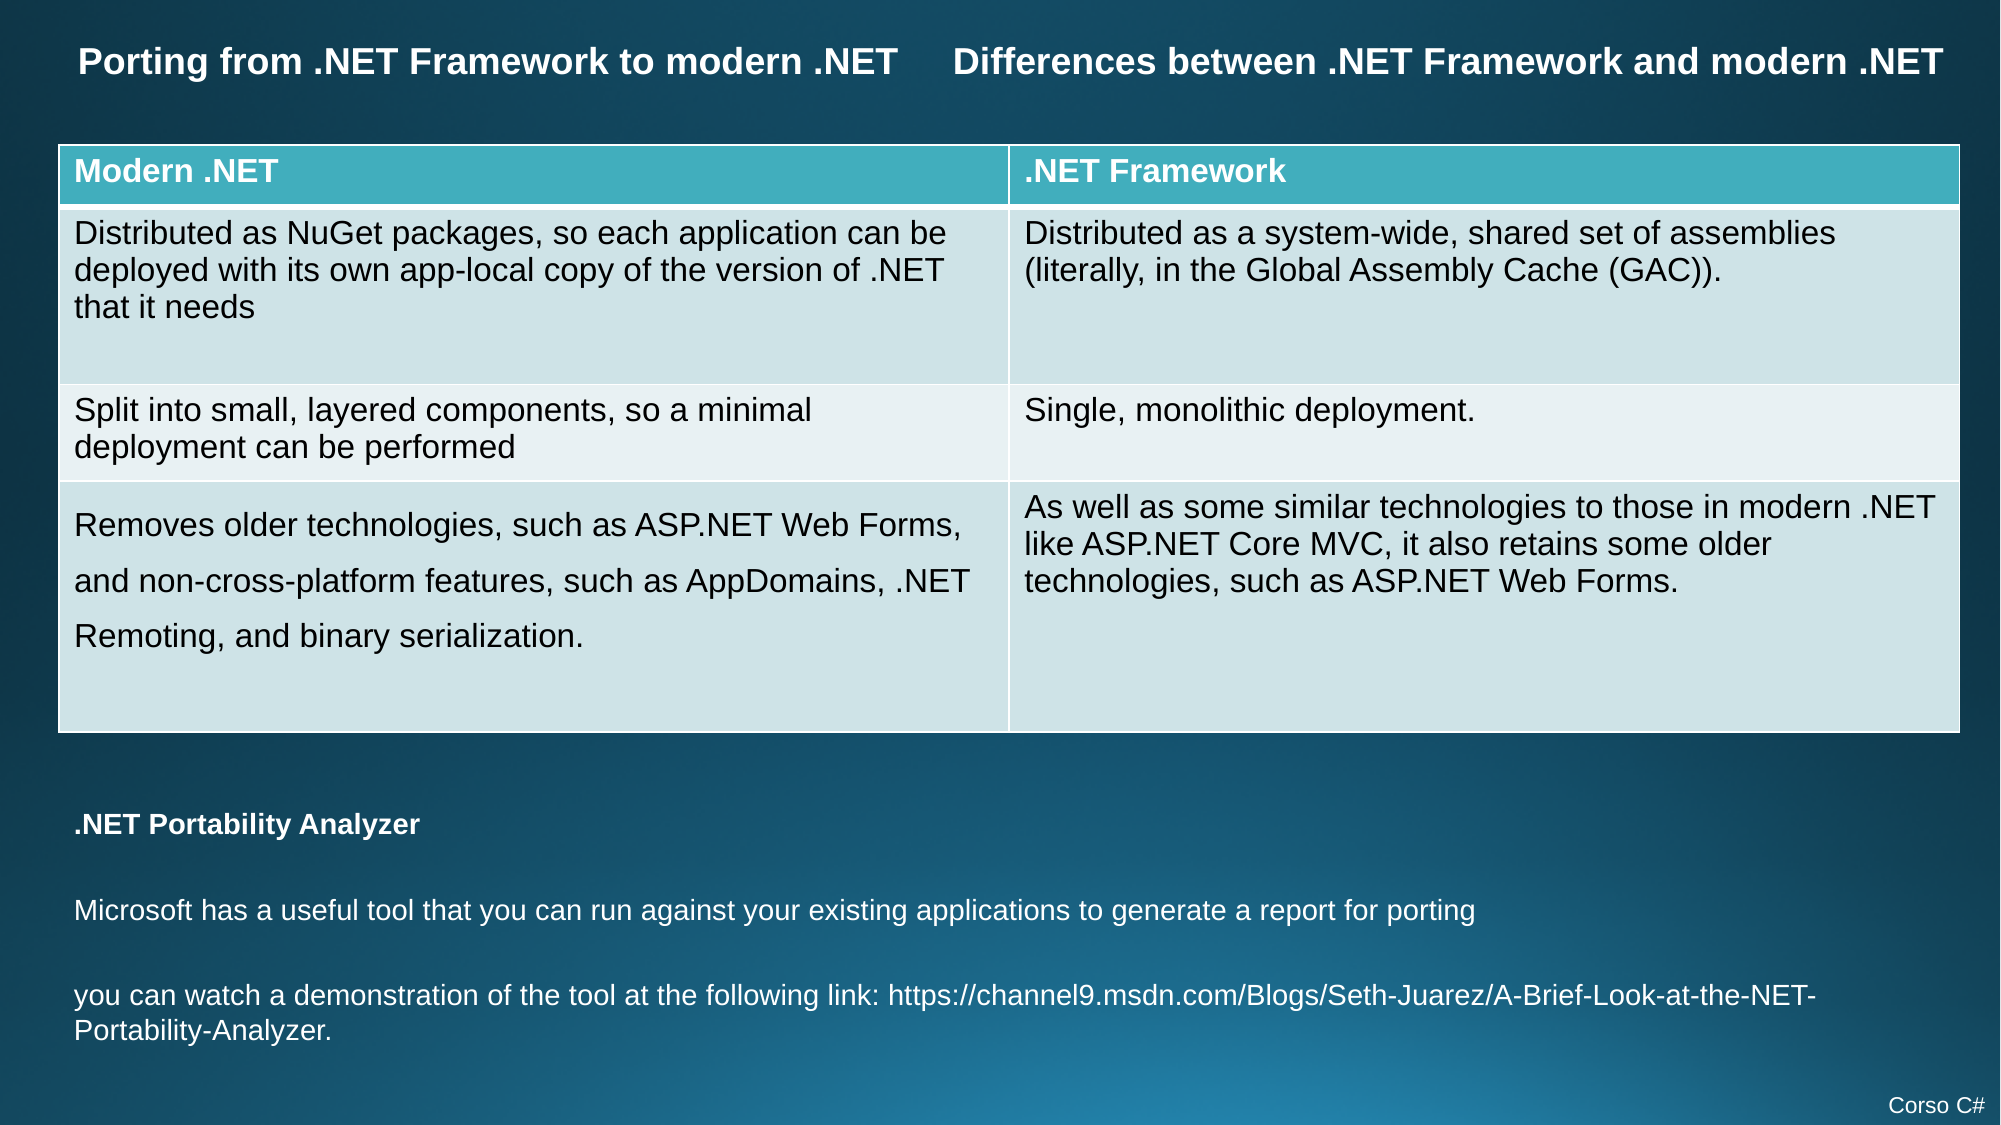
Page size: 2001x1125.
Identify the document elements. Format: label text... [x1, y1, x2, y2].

text_box .NET Portability Analyzer Microsoft has a useful tool that you can run against your existing applications to generate a report for porting you can watch a demonstration of the tool at the following link: https://channel9.msdn.com/Blogs/Seth-Juarez/A-Brief-Look-at-the-NET-Portability-Analyzer. [59, 798, 1938, 1054]
table_cell Distributed as a system-wide, shared set of assemblies (literally, in the Global Assembly Cache (GAC)). [1010, 210, 1959, 384]
table_cell Split into small, layered components, so a minimal deployment can be performed [60, 385, 1008, 480]
table_cell Single, monolithic deployment. [1010, 385, 1959, 480]
text_box Corso C# [0, 1083, 2000, 1125]
table_header .NET Framework [1010, 146, 1959, 204]
table_cell Removes older technologies, such as ASP.NET Web Forms, and non-cross-platform features, such as AppDomains, .NET Remoting, and binary serialization. [60, 482, 1008, 731]
table_header Modern .NET [60, 146, 1008, 204]
text_box Porting from .NET Framework to modern .NET [63, 29, 782, 89]
table_cell As well as some similar technologies to those in modern .NET like ASP.NET Core MVC, it also retains some older technologies, such as ASP.NET Web Forms. [1010, 482, 1959, 731]
table_cell Distributed as NuGet packages, so each application can be deployed with its own app-local copy of the version of .NET that it needs [60, 210, 1008, 384]
text_box Differences between .NET Framework and modern .NET [782, 29, 1960, 89]
picture [0, 0, 2001, 1125]
